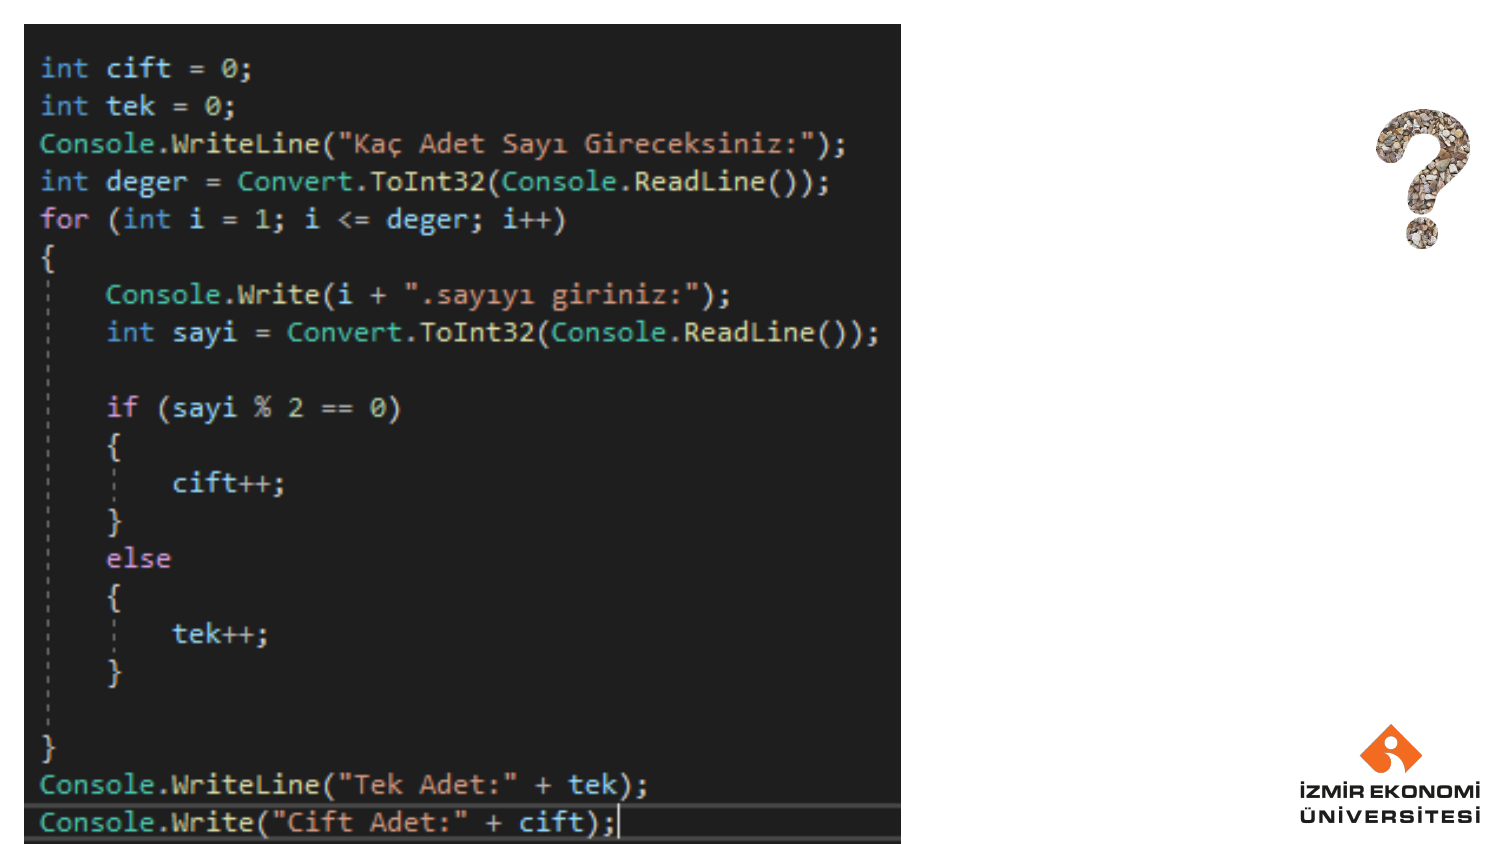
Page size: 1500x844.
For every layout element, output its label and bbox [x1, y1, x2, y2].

picture [1296, 721, 1484, 826]
picture [24, 24, 901, 844]
picture [1376, 109, 1470, 249]
